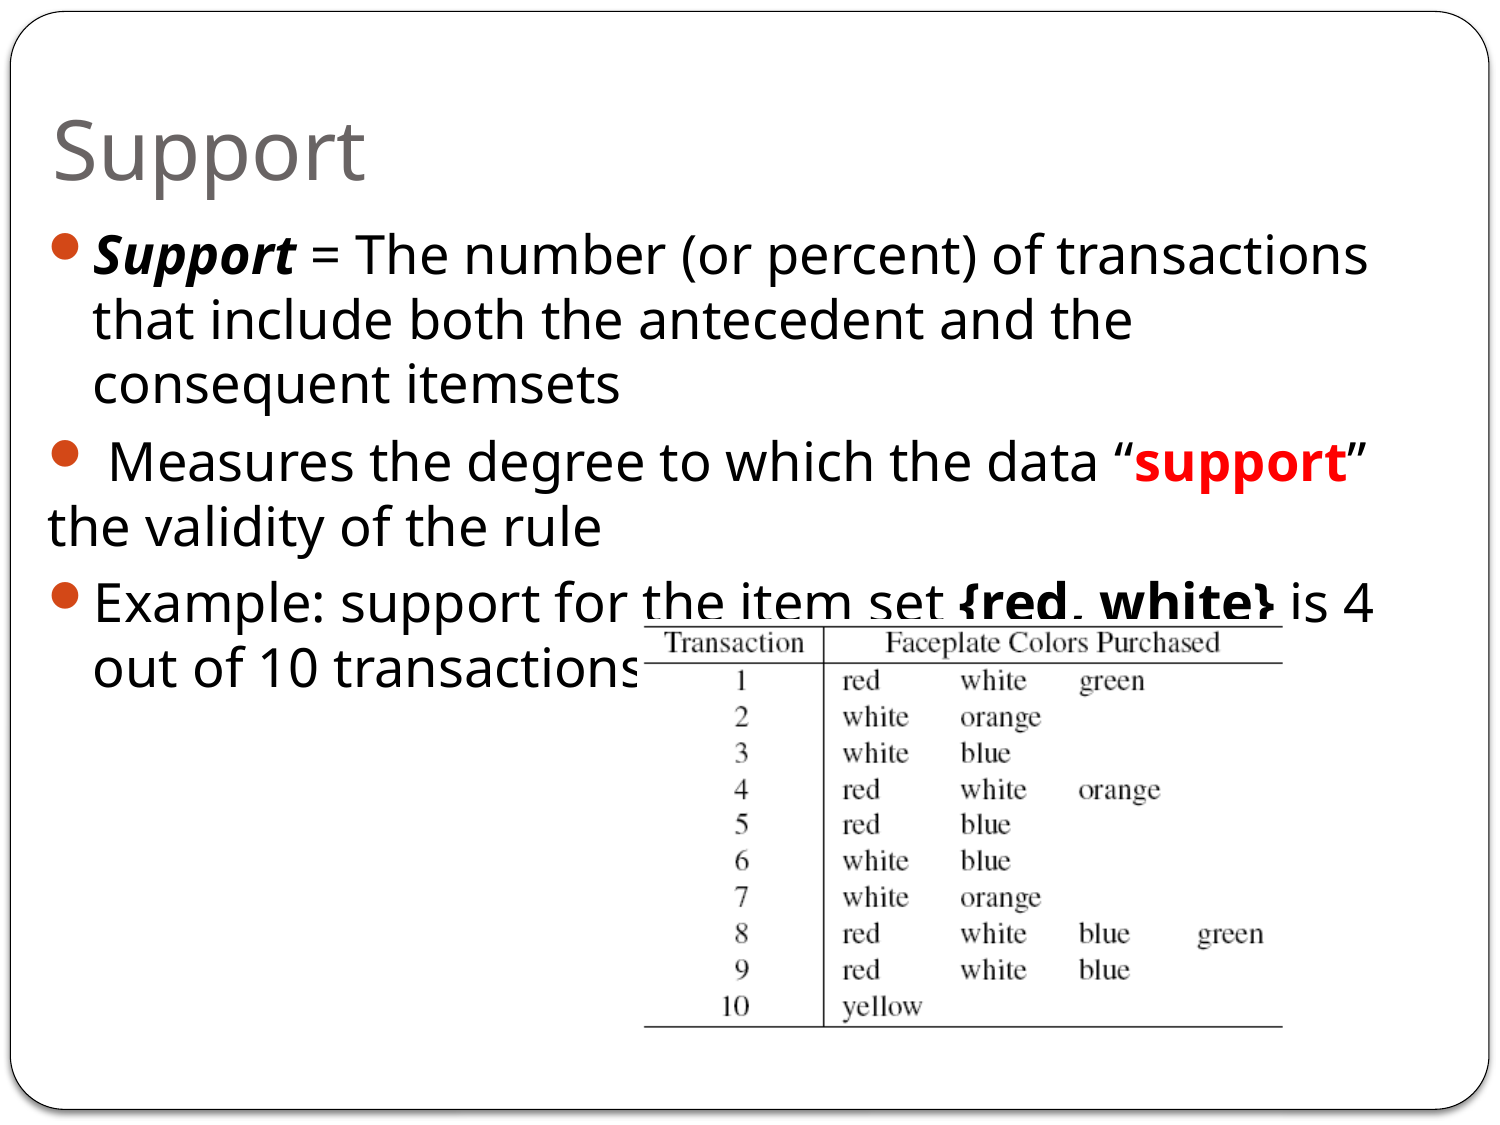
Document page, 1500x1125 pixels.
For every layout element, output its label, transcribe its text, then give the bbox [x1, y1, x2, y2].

list Support = The number (or percent) of transactions that include both the antecedent and the consequent itemsets Measures the degree to which the data “support” the validity of the rule Example: support for the item set {red, white} is 4 out of 10 transactions, or 40% [33, 212, 1463, 850]
title Support [37, 24, 1313, 212]
picture [637, 618, 1299, 1038]
